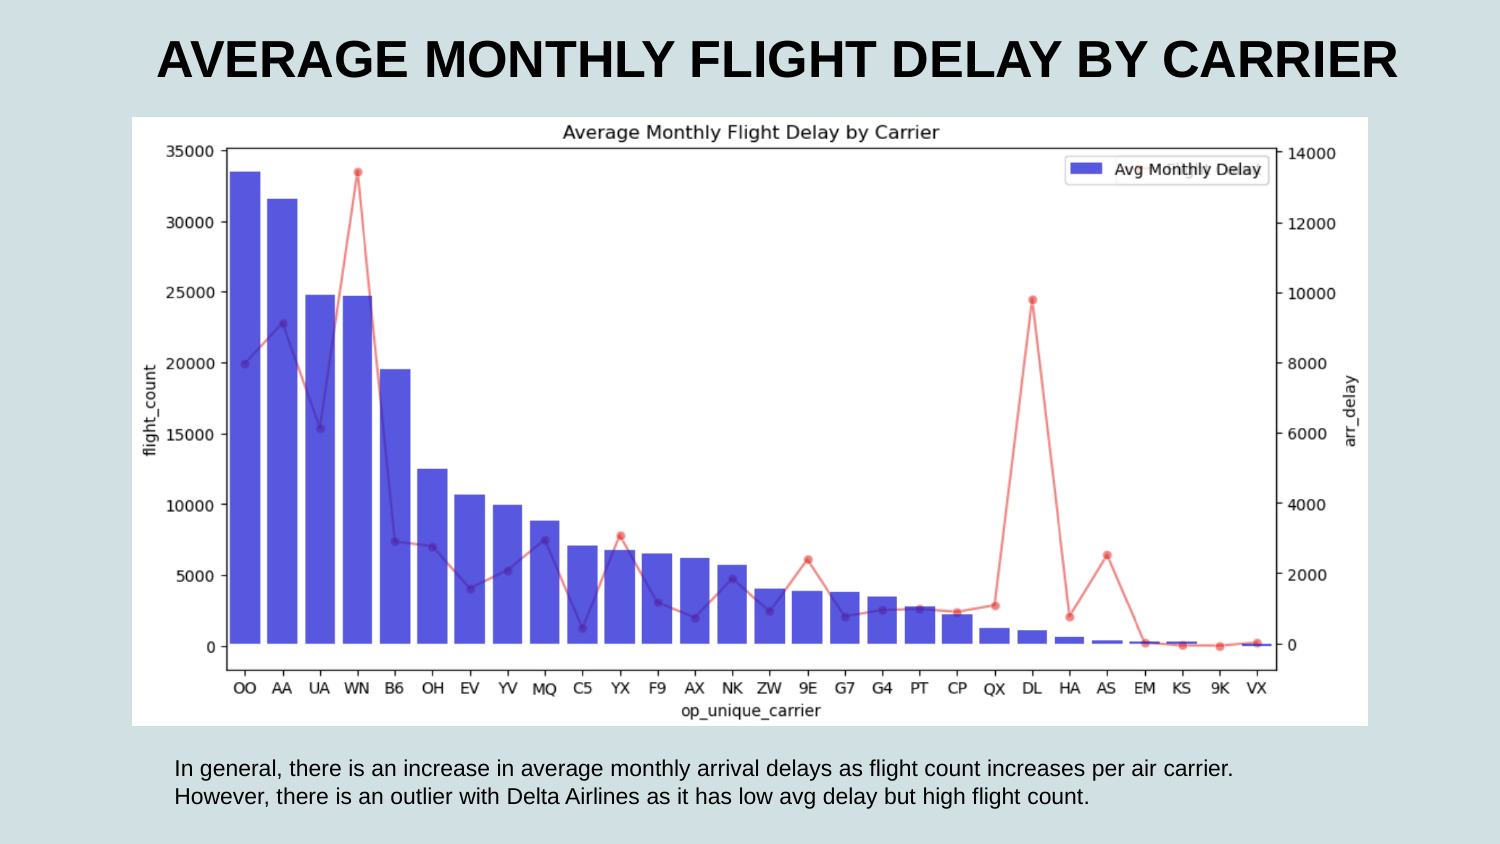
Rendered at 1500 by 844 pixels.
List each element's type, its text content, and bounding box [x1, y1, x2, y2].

title AVERAGE MONTHLY FLIGHT DELAY BY CARRIER [79, 10, 1477, 105]
picture [131, 117, 1369, 727]
text_box In general, there is an increase in average monthly arrival delays as flight count increases per air carrier. However, there is an outlier with Delta Airlines as it has low avg delay but high flight count. [159, 739, 1311, 824]
